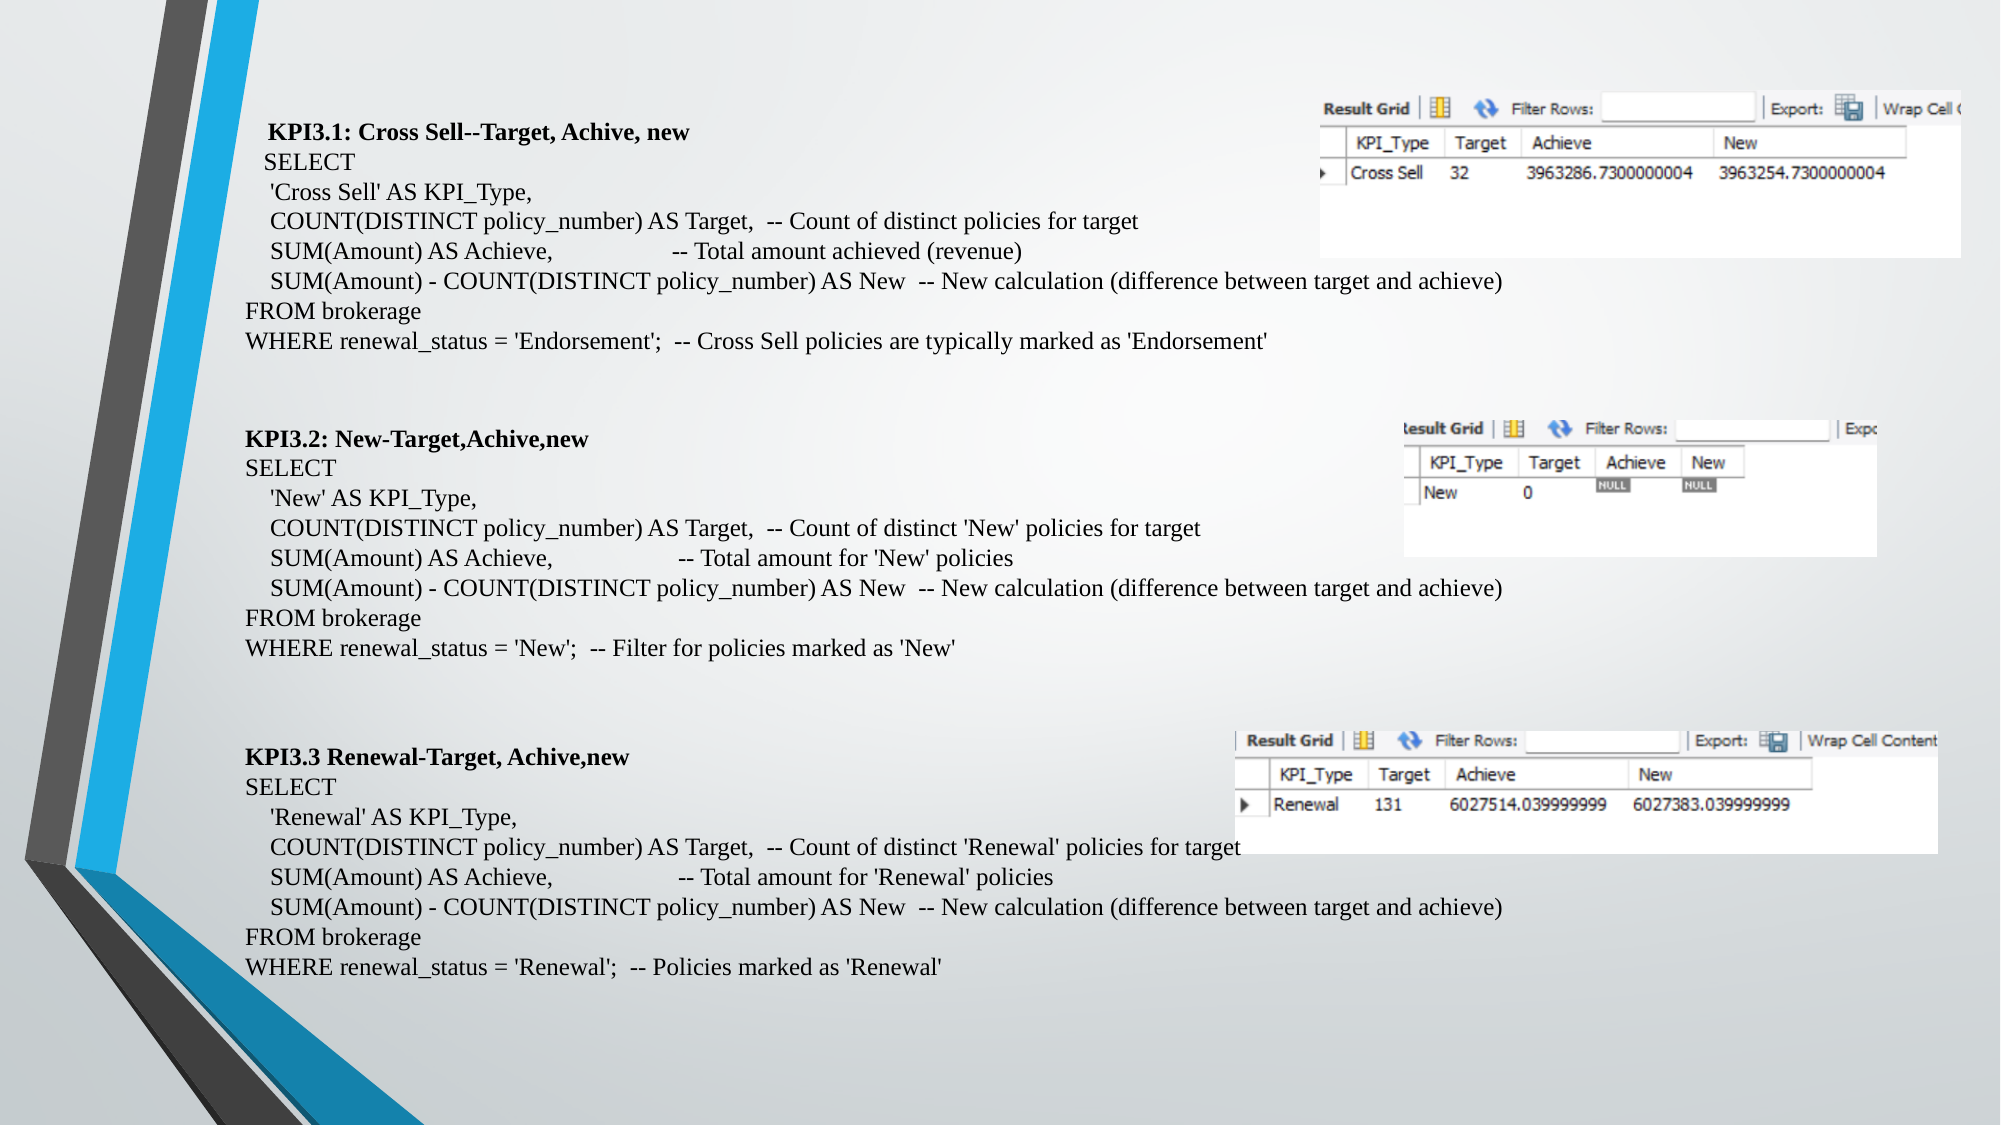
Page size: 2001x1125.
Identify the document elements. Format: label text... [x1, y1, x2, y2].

picture [1235, 730, 1938, 854]
text_box KPI3.1: Cross Sell--Target, Achive, new SELECT 'Cross Sell' AS KPI_Type, COUNT(DISTINCT policy_number) AS Target, -- Count of distinct policies for target SUM(Amount) AS Achieve, -- Total amount achieved (revenue) SUM(Amount) - COUNT(DISTINCT policy_number) AS New -- New calculation (difference between target and achieve) FROM brokerage WHERE renewal_status = 'Endorsement'; -- Cross Sell policies are typically marked as 'Endorsement' [229, 107, 1520, 392]
picture [1320, 90, 1962, 259]
picture [1404, 420, 1877, 557]
text_box KPI3.3 Renewal-Target, Achive,new SELECT 'Renewal' AS KPI_Type, COUNT(DISTINCT policy_number) AS Target, -- Count of distinct 'Renewal' policies for target SUM(Amount) AS Achieve, -- Total amount for 'Renewal' policies SUM(Amount) - COUNT(DISTINCT policy_number) AS New -- New calculation (difference between target and achieve) FROM brokerage WHERE renewal_status = 'Renewal'; -- Policies marked as 'Renewal' [229, 732, 1520, 1018]
text_box KPI3.2: New-Target,Achive,new SELECT 'New' AS KPI_Type, COUNT(DISTINCT policy_number) AS Target, -- Count of distinct 'New' policies for target SUM(Amount) AS Achieve, -- Total amount for 'New' policies SUM(Amount) - COUNT(DISTINCT policy_number) AS New -- New calculation (difference between target and achieve) FROM brokerage WHERE renewal_status = 'New'; -- Filter for policies marked as 'New' [229, 414, 1520, 699]
